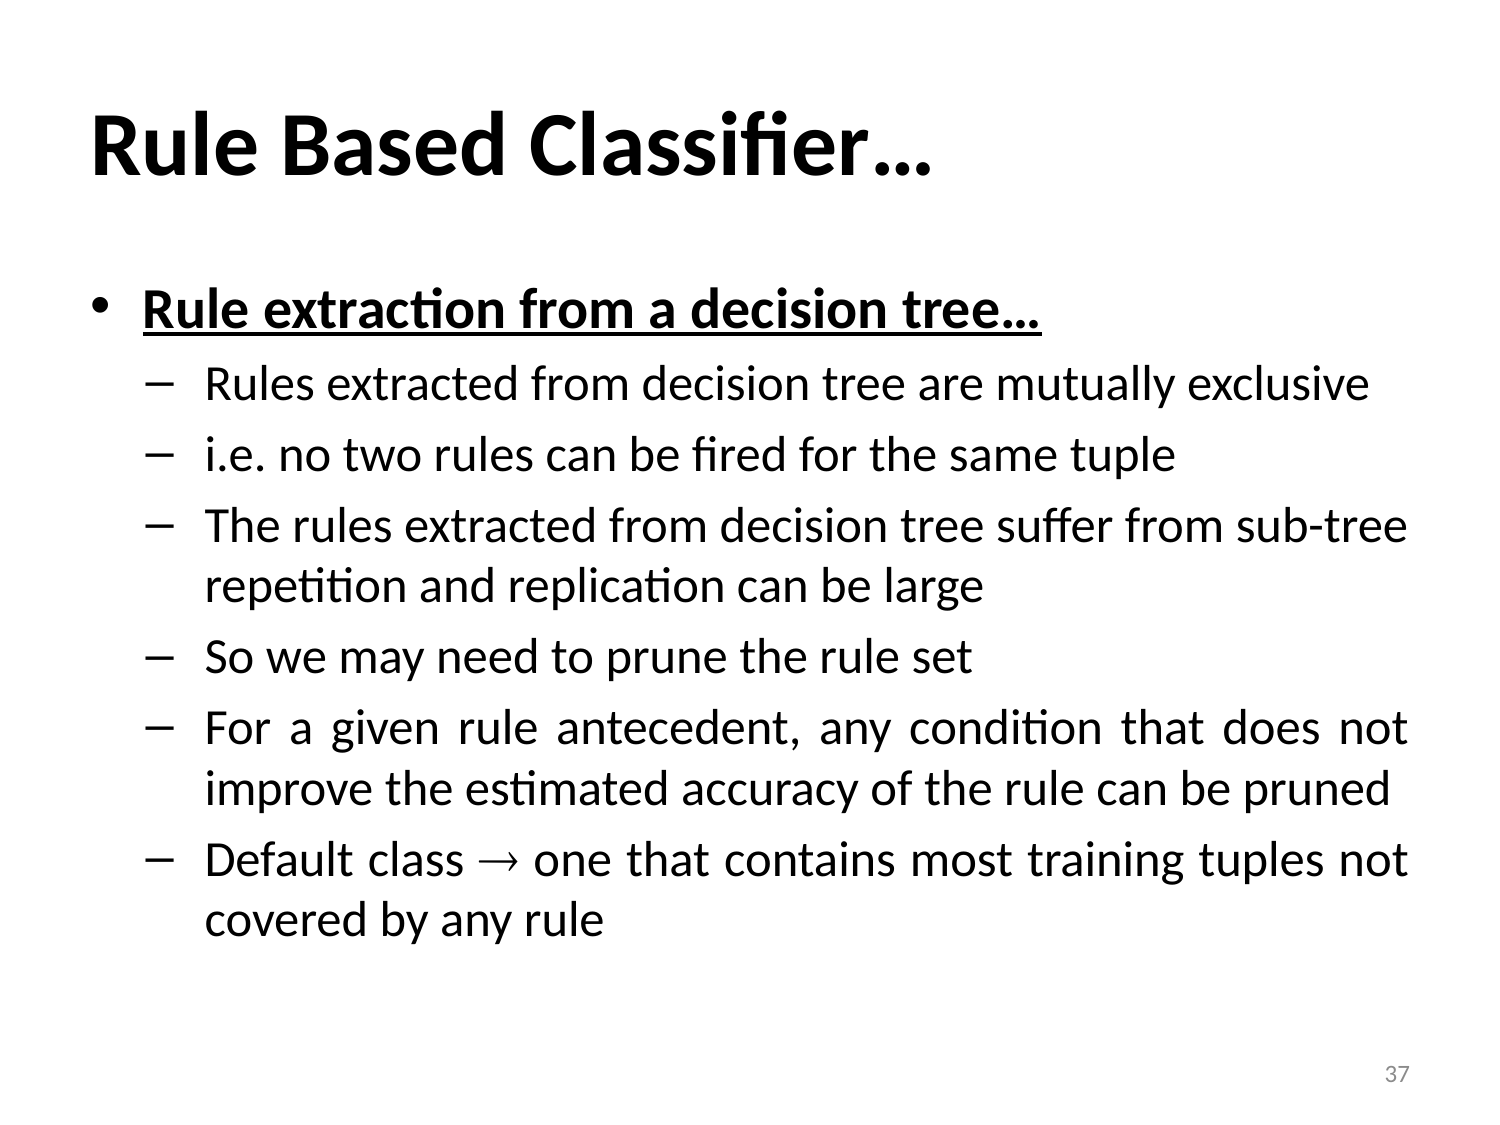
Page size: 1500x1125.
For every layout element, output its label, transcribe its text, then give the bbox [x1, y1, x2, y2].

title Rule Based Classifier… [75, 45, 1425, 233]
slide_number 37 [1074, 1042, 1425, 1103]
list Rule extraction from a decision tree… Rules extracted from decision tree are mutually exclusive i.e. no two rules can be fired for the same tuple The rules extracted from decision tree suffer from sub-tree repetition and replication can be large So we may need to prune the rule set For a given rule antecedent, any condition that does not improve the estimated accuracy of the rule can be pruned Default class  one that contains most training tuples not covered by any rule [75, 262, 1425, 1005]
